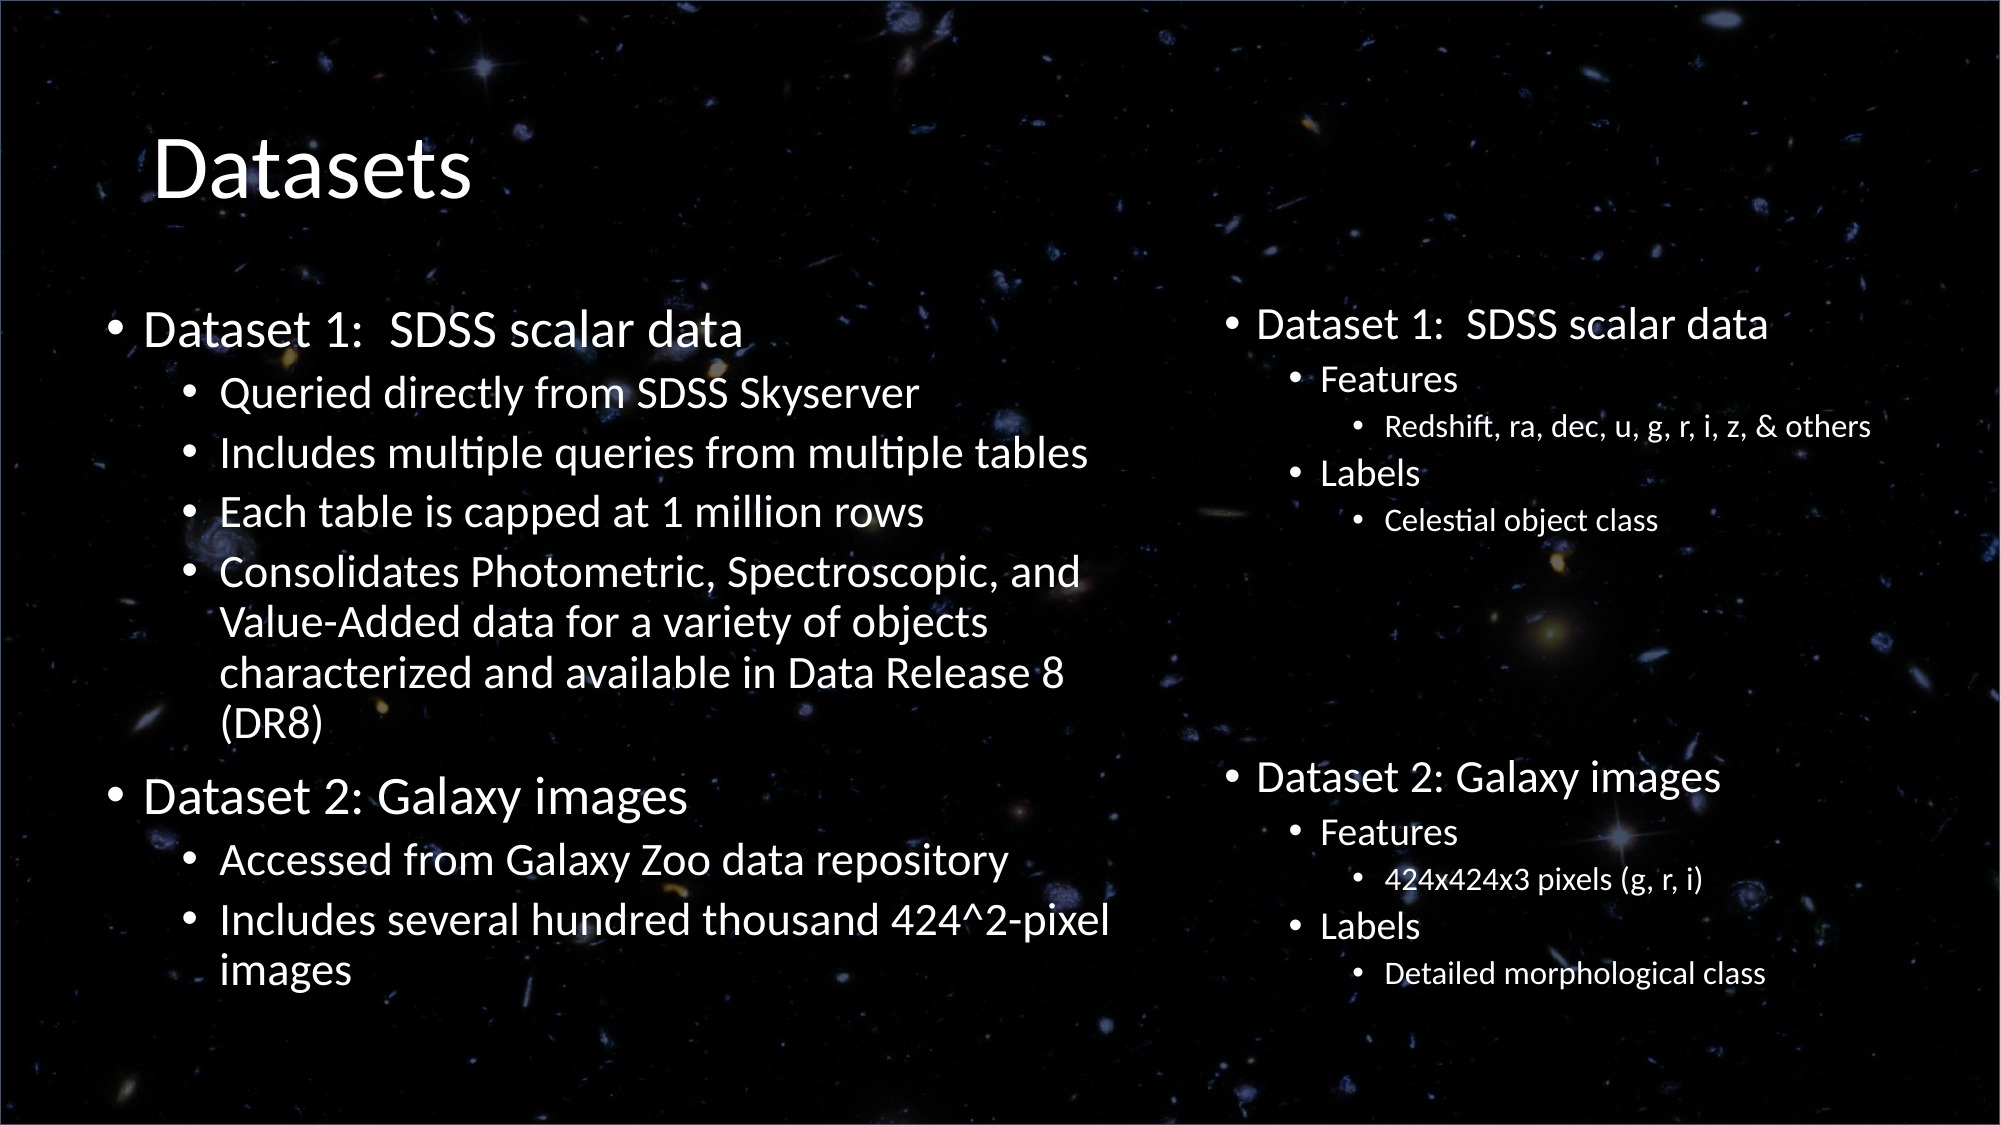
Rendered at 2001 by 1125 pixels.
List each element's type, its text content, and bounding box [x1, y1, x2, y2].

picture [1, 1, 1999, 1124]
text_box Dataset 1: SDSS scalar data Features Redshift, ra, dec, u, g, r, i, z, & others Labels Celestial object class Dataset 2: Galaxy images Features 424x424x3 pixels (g, r, i) Labels Detailed morphological class [1209, 292, 2000, 1007]
list Dataset 1: SDSS scalar data Queried directly from SDSS Skyserver Includes multiple queries from multiple tables Each table is capped at 1 million rows Consolidates Photometric, Spectroscopic, and Value-Added data for a variety of objects characterized and available in Data Release 8 (DR8) Dataset 2: Galaxy images Accessed from Galaxy Zoo data repository Includes several hundred thousand 424^2-pixel images [91, 292, 1134, 1007]
title Datasets [137, 59, 1863, 278]
